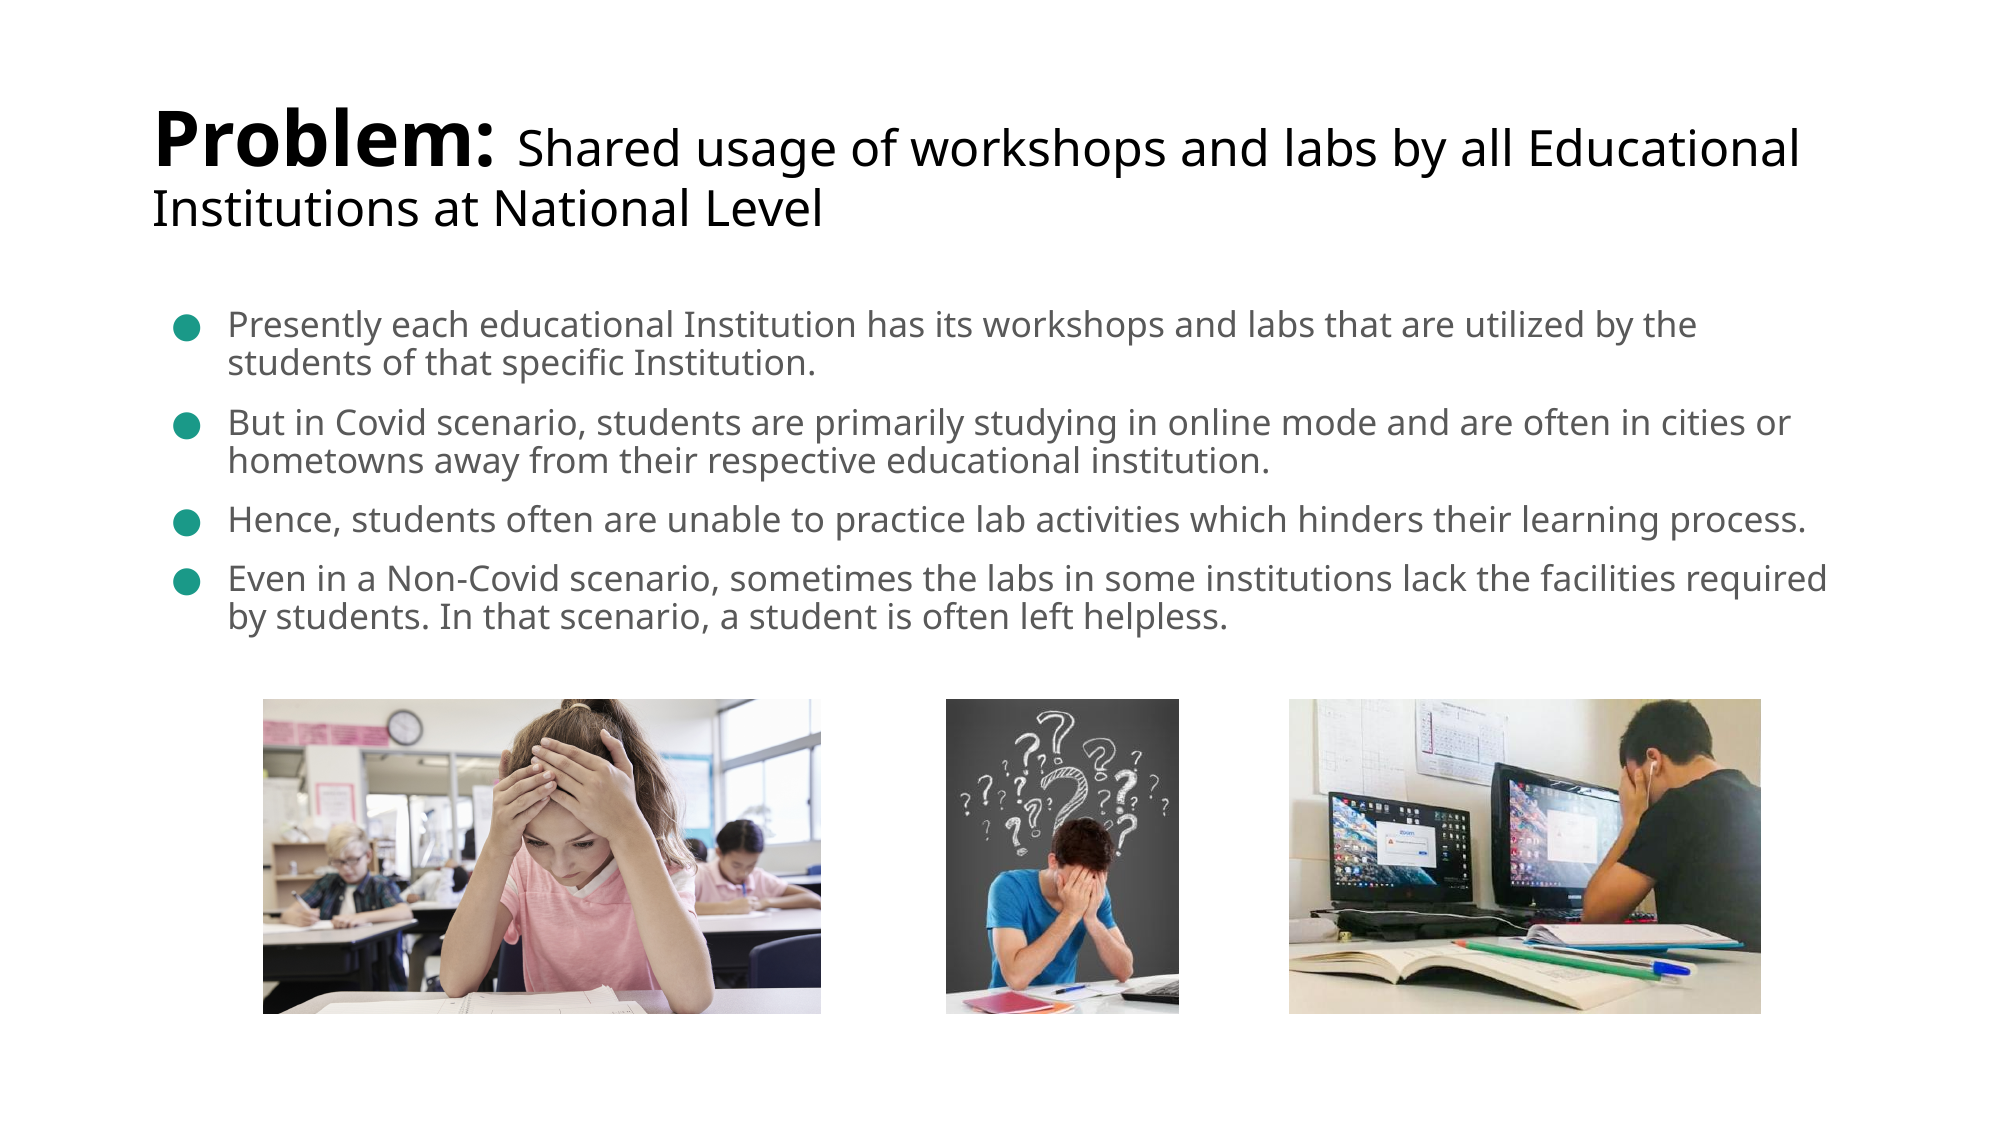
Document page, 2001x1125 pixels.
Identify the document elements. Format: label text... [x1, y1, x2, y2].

title Problem: Shared usage of workshops and labs by all Educational Institutions at National Level [137, 59, 1863, 278]
list Presently each educational Institution has its workshops and labs that are utilized by the students of that specific Institution. But in Covid scenario, students are primarily studying in online mode and are often in cities or hometowns away from their respective educational institution. Hence, students often are unable to practice lab activities which hinders their learning process. Even in a Non-Covid scenario, sometimes the labs in some institutions lack the facilities required by students. In that scenario, a student is often left helpless. [137, 299, 1863, 1014]
picture [1289, 698, 1762, 1014]
picture [262, 699, 821, 1014]
picture [946, 698, 1179, 1014]
